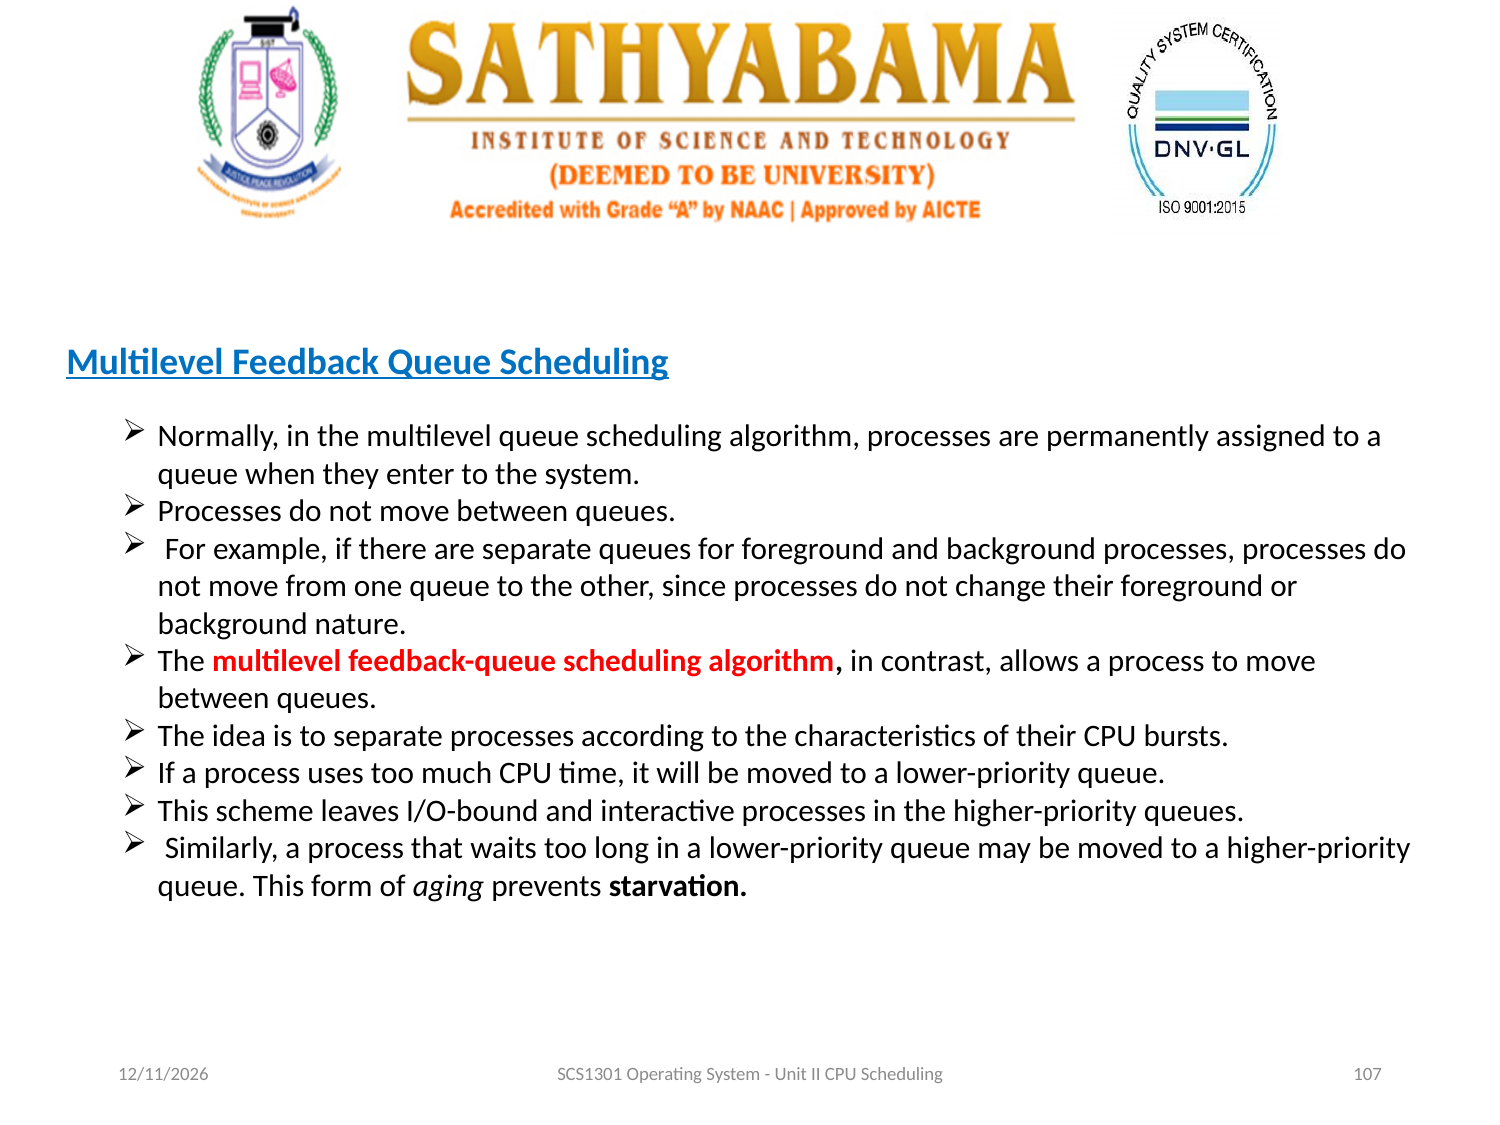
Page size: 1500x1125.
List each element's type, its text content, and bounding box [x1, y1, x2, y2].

picture [186, 3, 352, 227]
slide_number 107 [1059, 1042, 1397, 1103]
text_box Multilevel Feedback Queue Scheduling Normally, in the multilevel queue scheduling algorithm, processes are permanently assigned to a queue when they enter to the system. Processes do not move between queues. For example, if there are separate queues for foreground and background processes, processes do not move from one queue to the other, since processes do not change their foreground or background nature. The multilevel feedback-queue scheduling algorithm, in contrast, allows a process to move between queues. The idea is to separate processes according to the characteristics of their CPU bursts. If a process uses too much CPU time, it will be moved to a lower-priority queue. This scheme leaves I/O-bound and interactive processes in the higher-priority queues. Similarly, a process that waits too long in a lower-priority queue may be moved to a higher-priority queue. This form of aging prevents starvation. [51, 329, 1436, 1125]
picture [397, 0, 1084, 230]
picture [1112, 8, 1283, 238]
footer SCS1301 Operating System - Unit II CPU Scheduling [496, 1042, 1004, 1103]
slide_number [103, 1042, 441, 1103]
